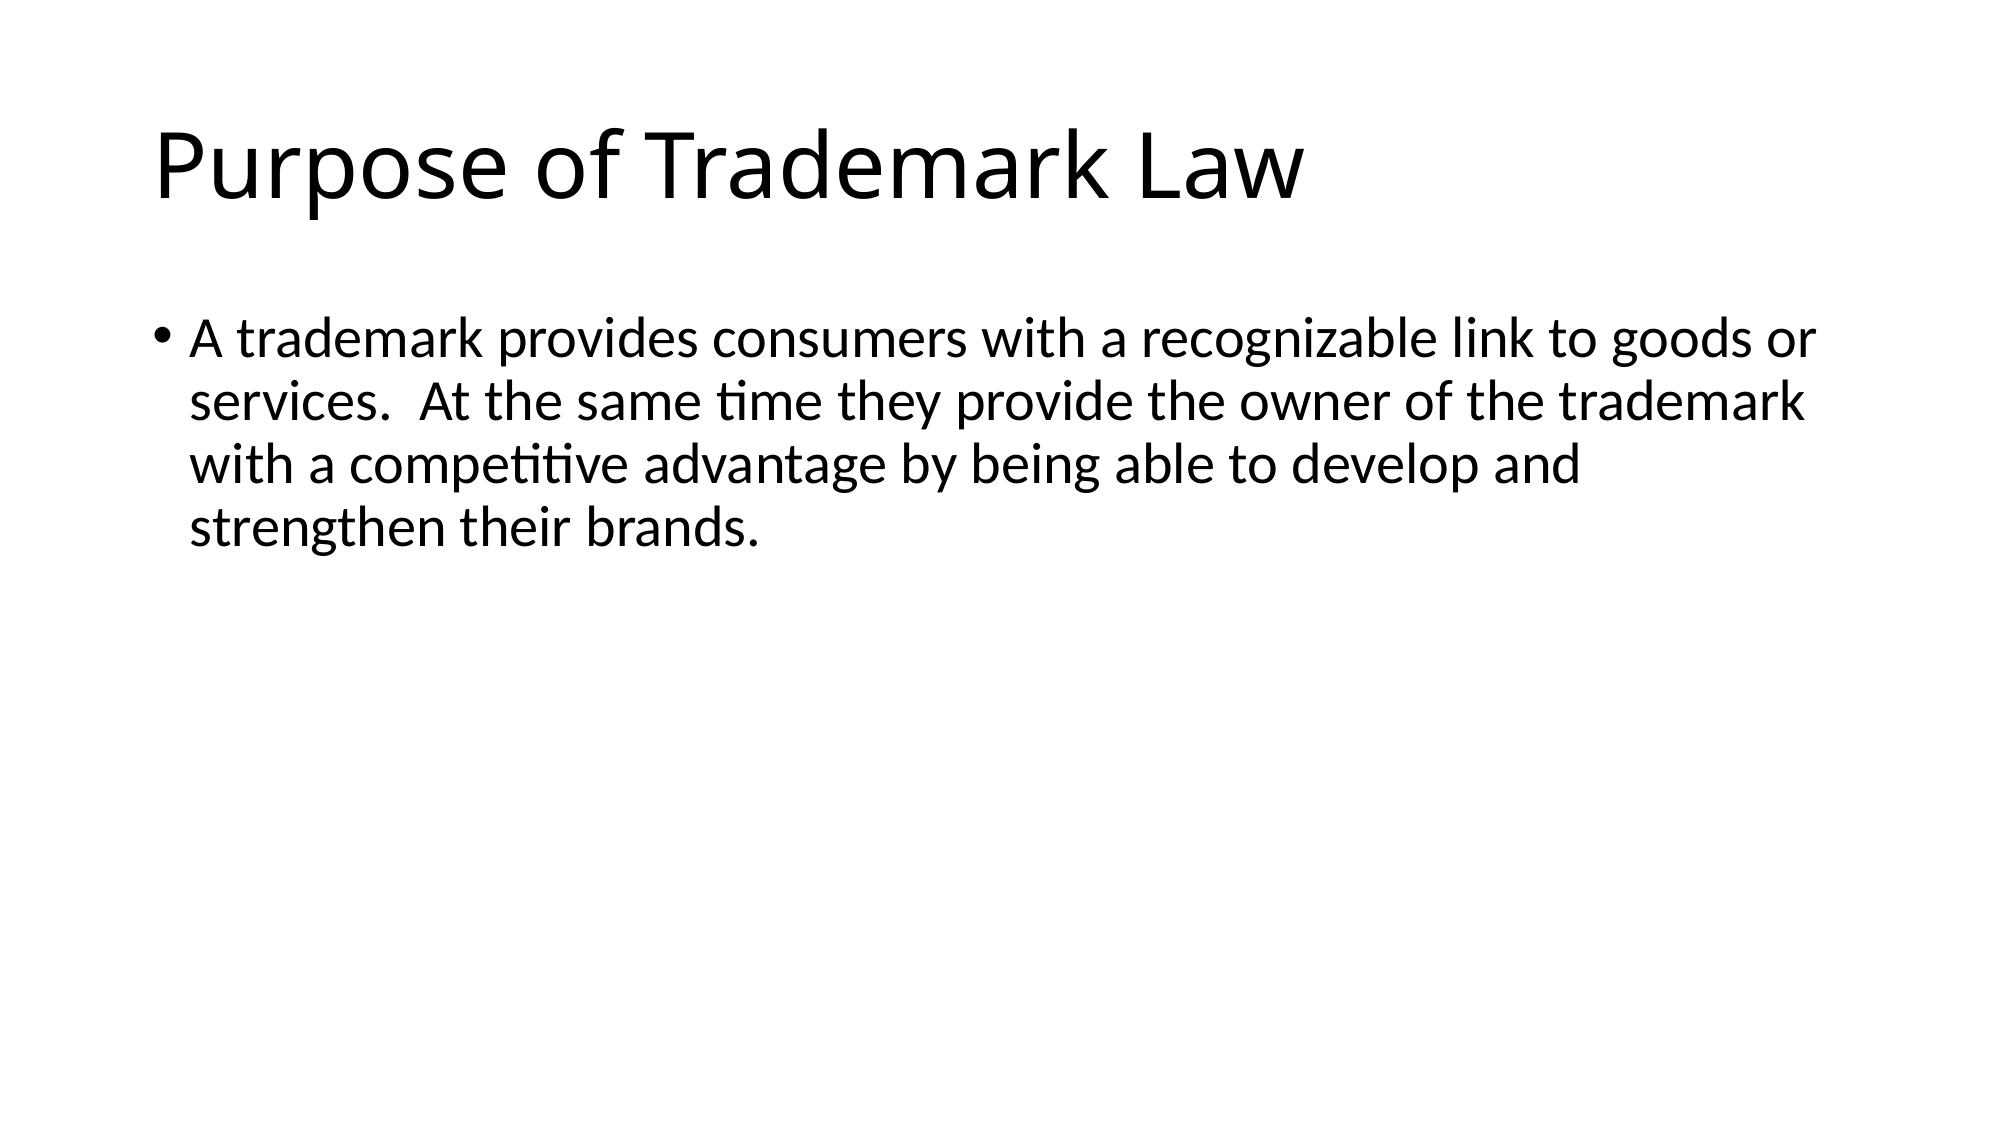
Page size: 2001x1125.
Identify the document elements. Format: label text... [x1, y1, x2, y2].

title Purpose of Trademark Law [137, 59, 1863, 278]
list A trademark provides consumers with a recognizable link to goods or services. At the same time they provide the owner of the trademark with a competitive advantage by being able to develop and strengthen their brands. [137, 299, 1863, 1014]
